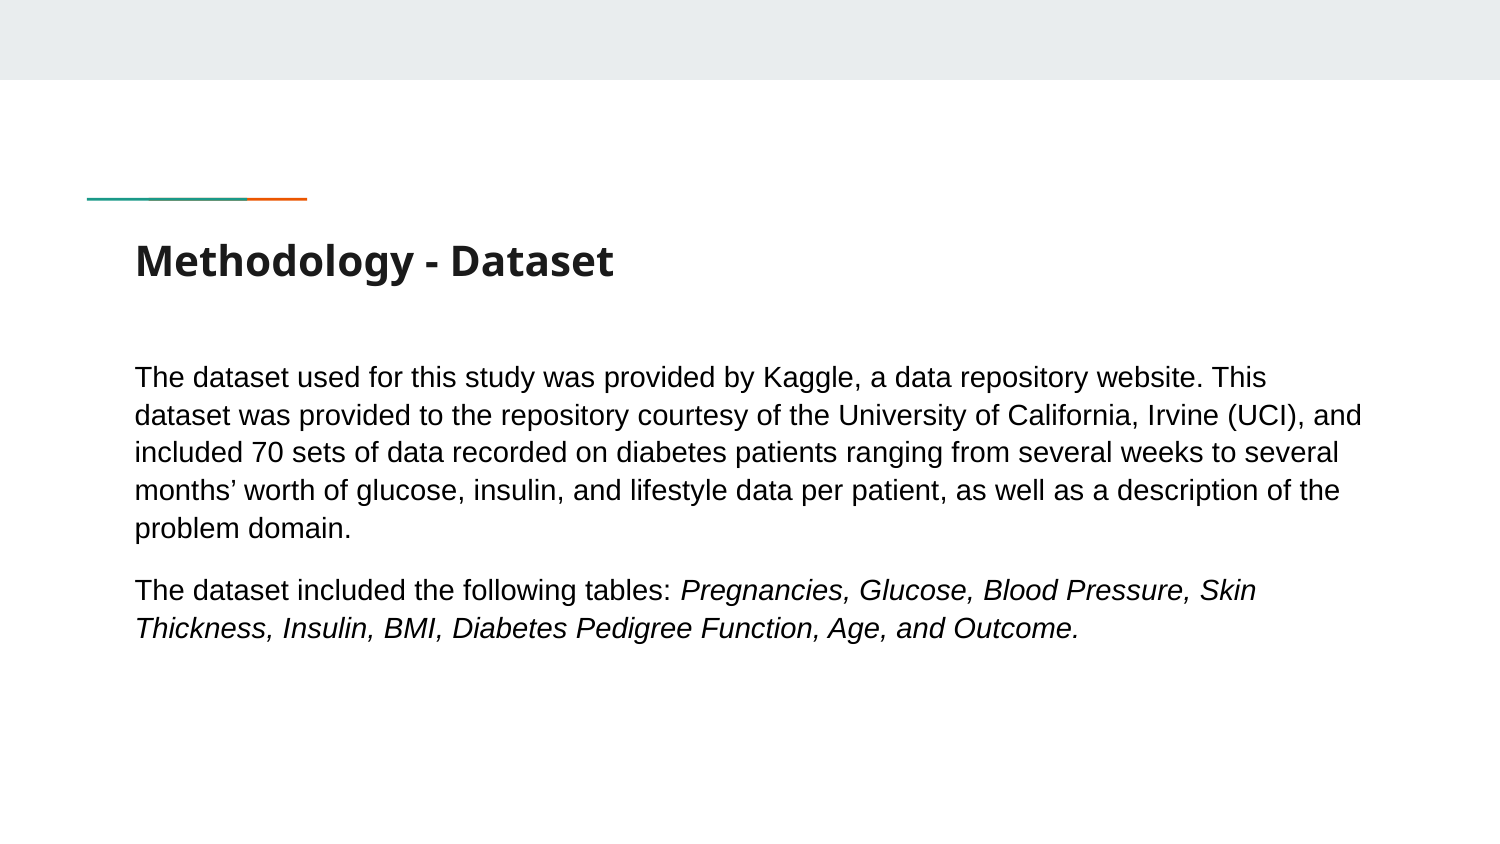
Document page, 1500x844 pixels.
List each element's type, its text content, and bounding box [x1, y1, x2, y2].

list The dataset used for this study was provided by Kaggle, a data repository website. This dataset was provided to the repository courtesy of the University of California, Irvine (UCI), and included 70 sets of data recorded on diabetes patients ranging from several weeks to several months’ worth of glucose, insulin, and lifestyle data per patient, as well as a description of the problem domain. The dataset included the following tables: Pregnancies, Glucose, Blood Pressure, Skin Thickness, Insulin, BMI, Diabetes Pedigree Function, Age, and Outcome. [119, 341, 1381, 712]
title Methodology - Dataset [119, 216, 1381, 305]
